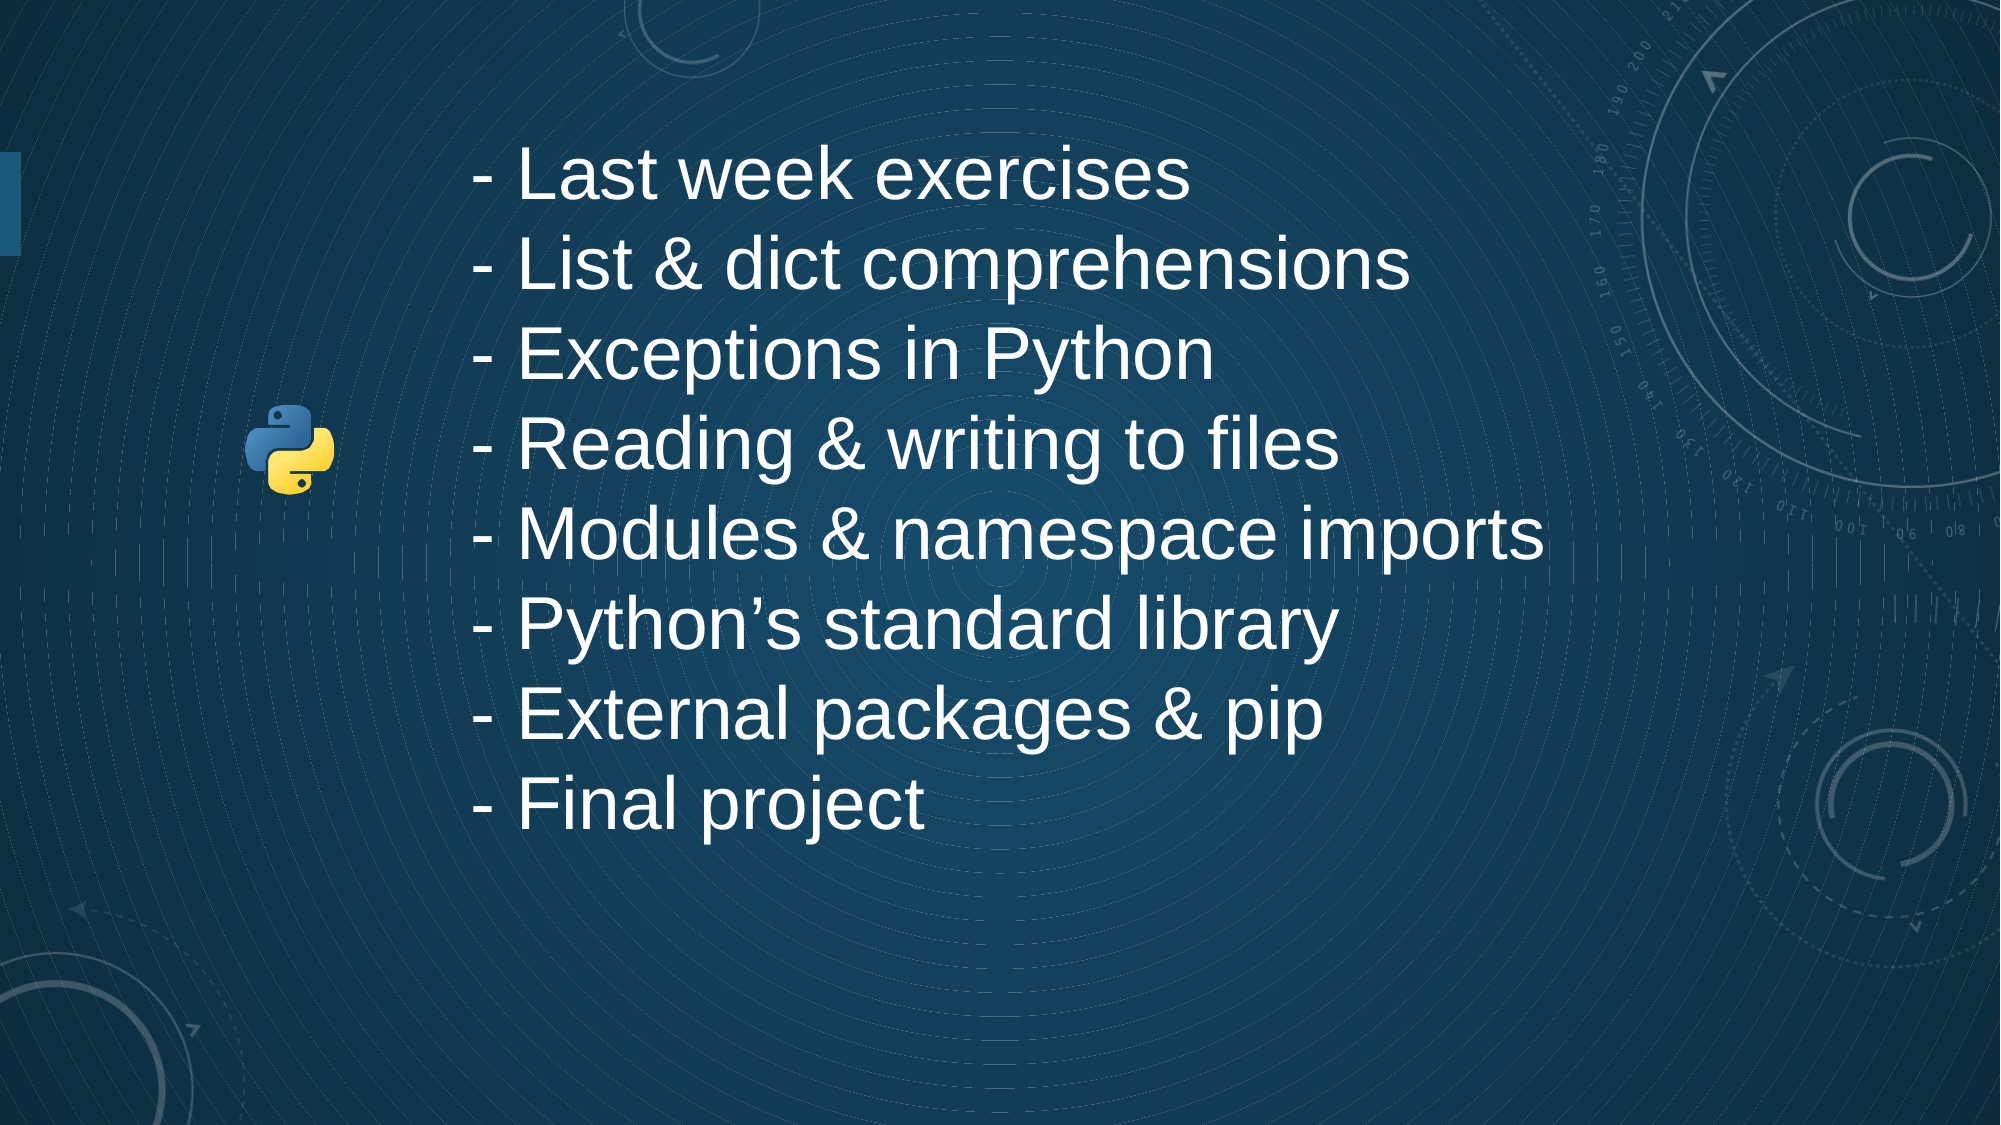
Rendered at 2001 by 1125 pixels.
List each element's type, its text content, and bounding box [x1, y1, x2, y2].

text_box - Last week exercises - List & dict comprehensions - Exceptions in Python - Reading & writing to files - Modules & namespace imports - Python’s standard library - External packages & pip - Final project [455, 117, 1838, 1125]
picture [0, 0, 2000, 1125]
